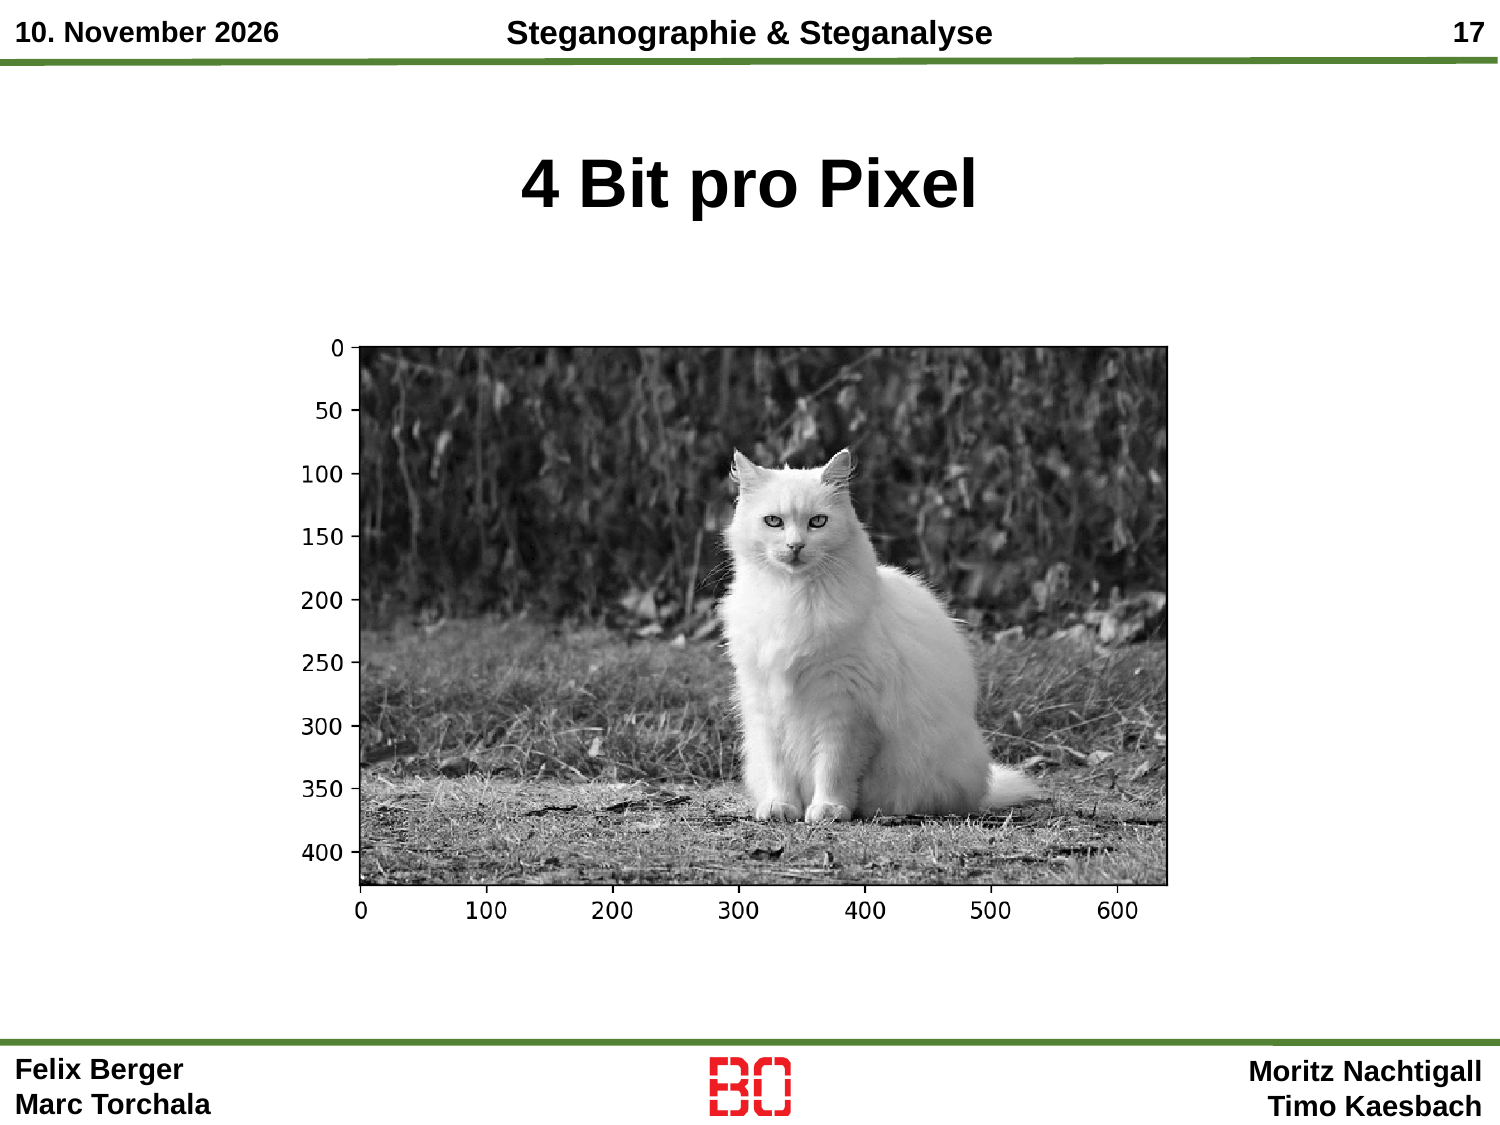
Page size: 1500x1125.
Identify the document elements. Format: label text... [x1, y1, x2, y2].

title 4 Bit pro Pixel [103, 76, 1397, 295]
picture [229, 221, 1271, 1002]
